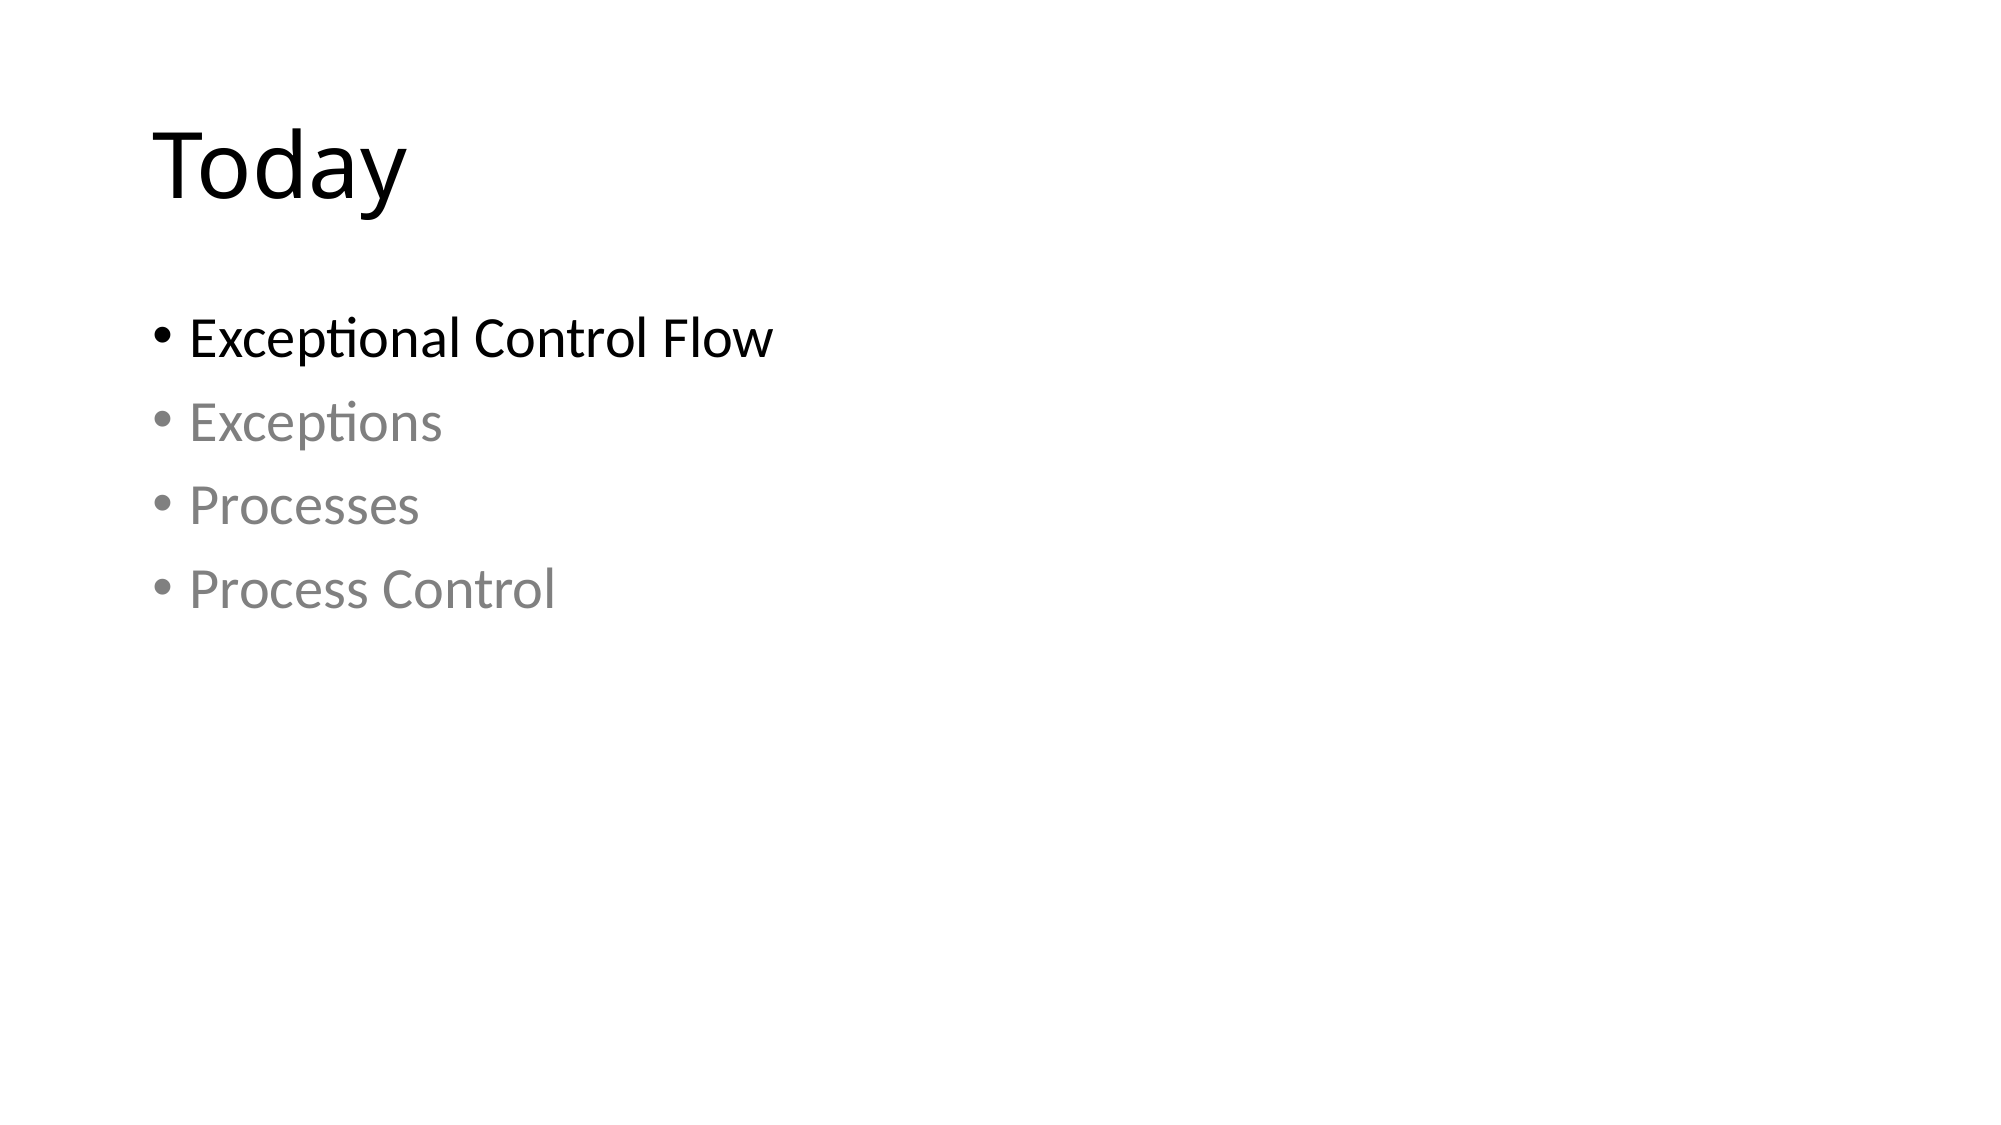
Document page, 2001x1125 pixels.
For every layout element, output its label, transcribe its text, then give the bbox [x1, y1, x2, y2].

list Exceptional Control Flow Exceptions Processes Process Control [137, 299, 1863, 1014]
title Today [137, 59, 1863, 278]
